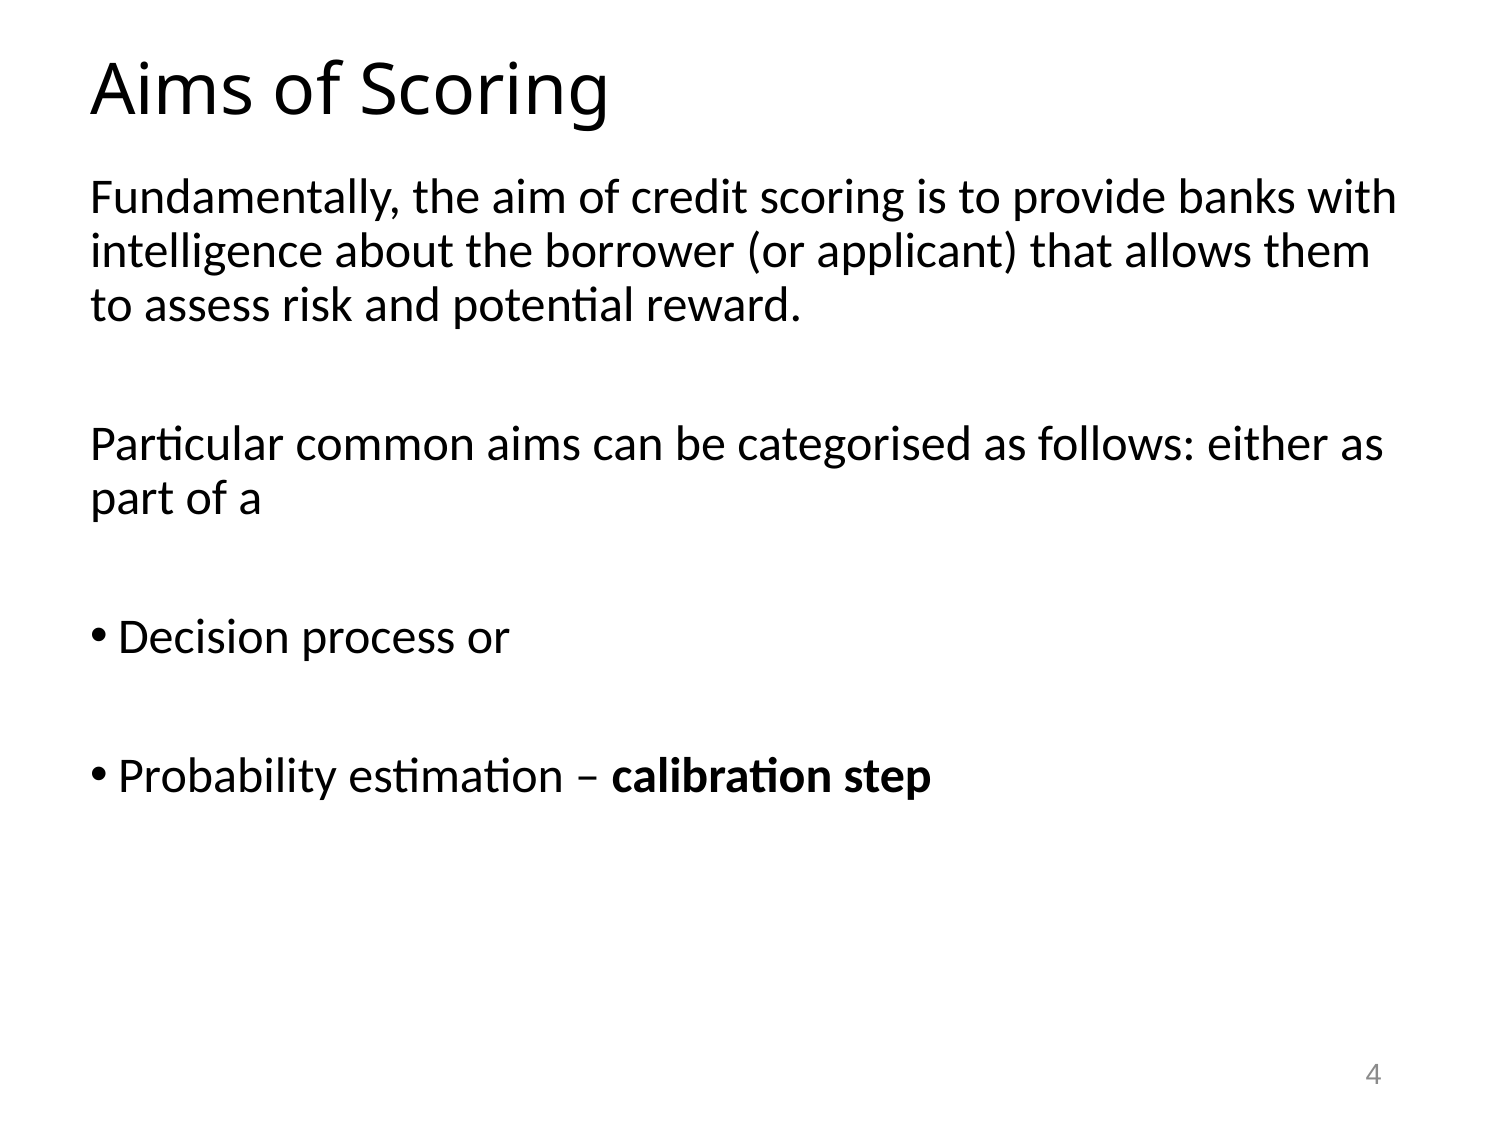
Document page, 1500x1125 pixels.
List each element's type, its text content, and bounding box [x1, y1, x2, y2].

slide_number 4 [1059, 1042, 1397, 1103]
title Aims of Scoring [75, 45, 1425, 138]
list Fundamentally, the aim of credit scoring is to provide banks with intelligence about the borrower (or applicant) that allows them to assess risk and potential reward. Particular common aims can be categorised as follows: either as part of a Decision process or Probability estimation – calibration step [75, 162, 1425, 1005]
